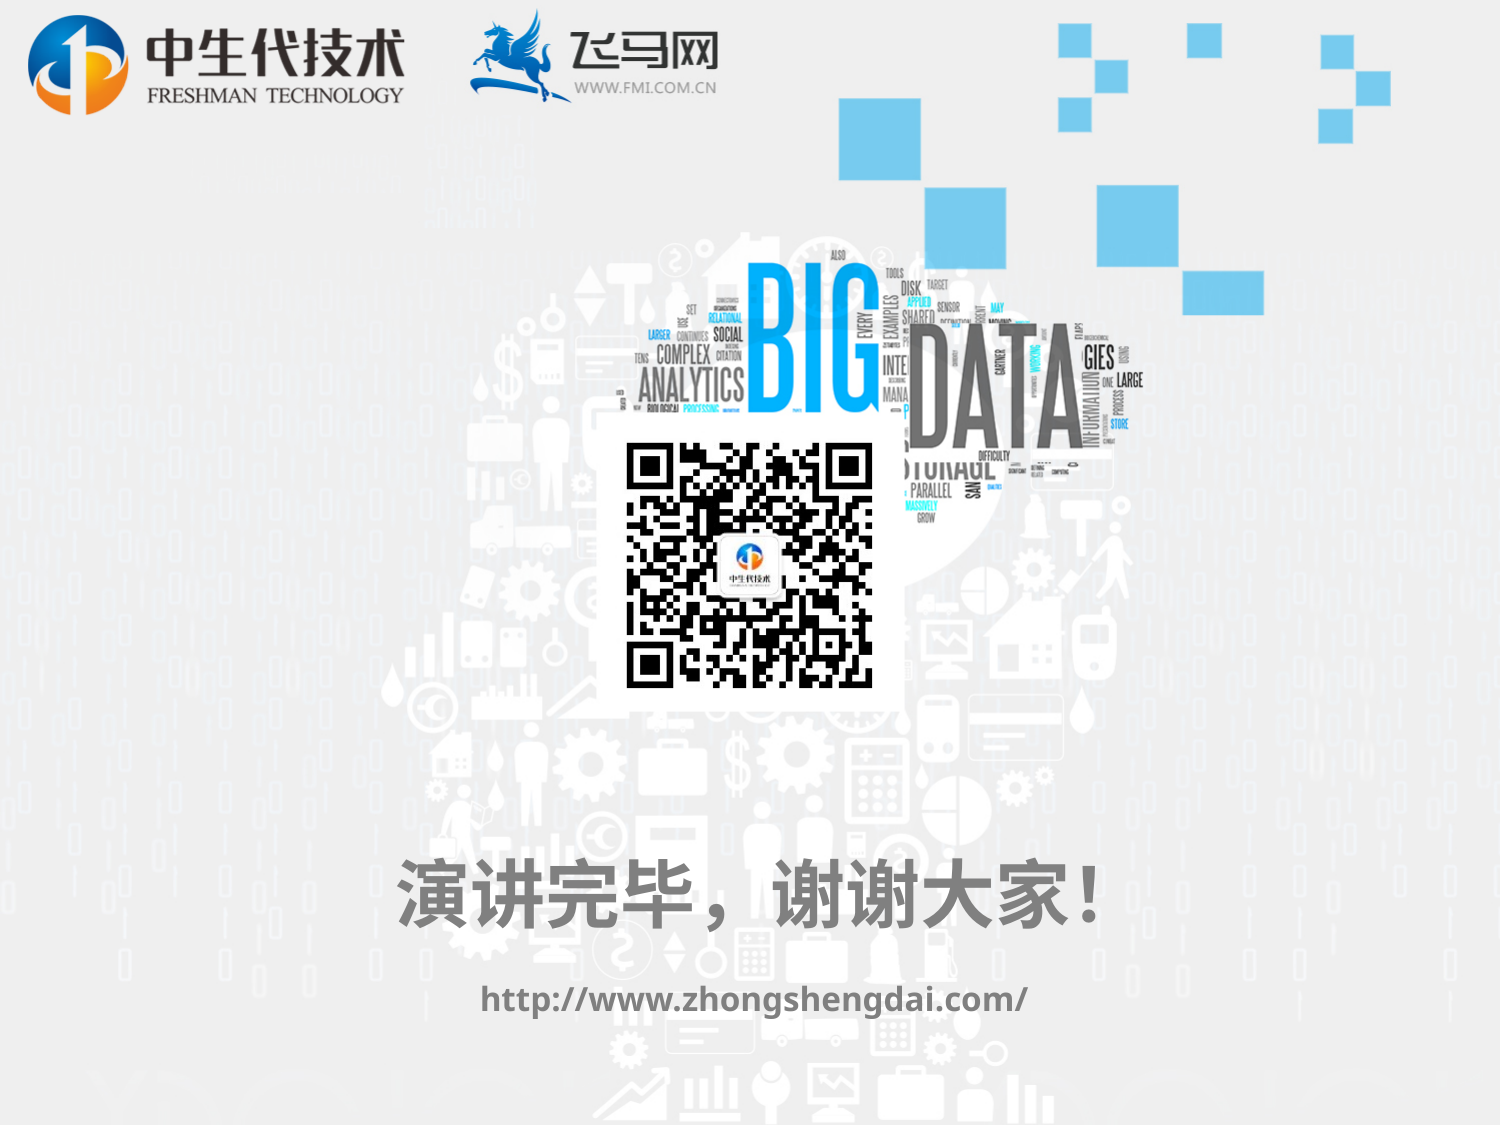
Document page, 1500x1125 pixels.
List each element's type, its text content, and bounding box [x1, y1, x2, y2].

text_box 演讲完毕，谢谢大家！ http://www.zhongshengdai.com/ [380, 840, 1129, 1026]
picture [0, 0, 1500, 1125]
